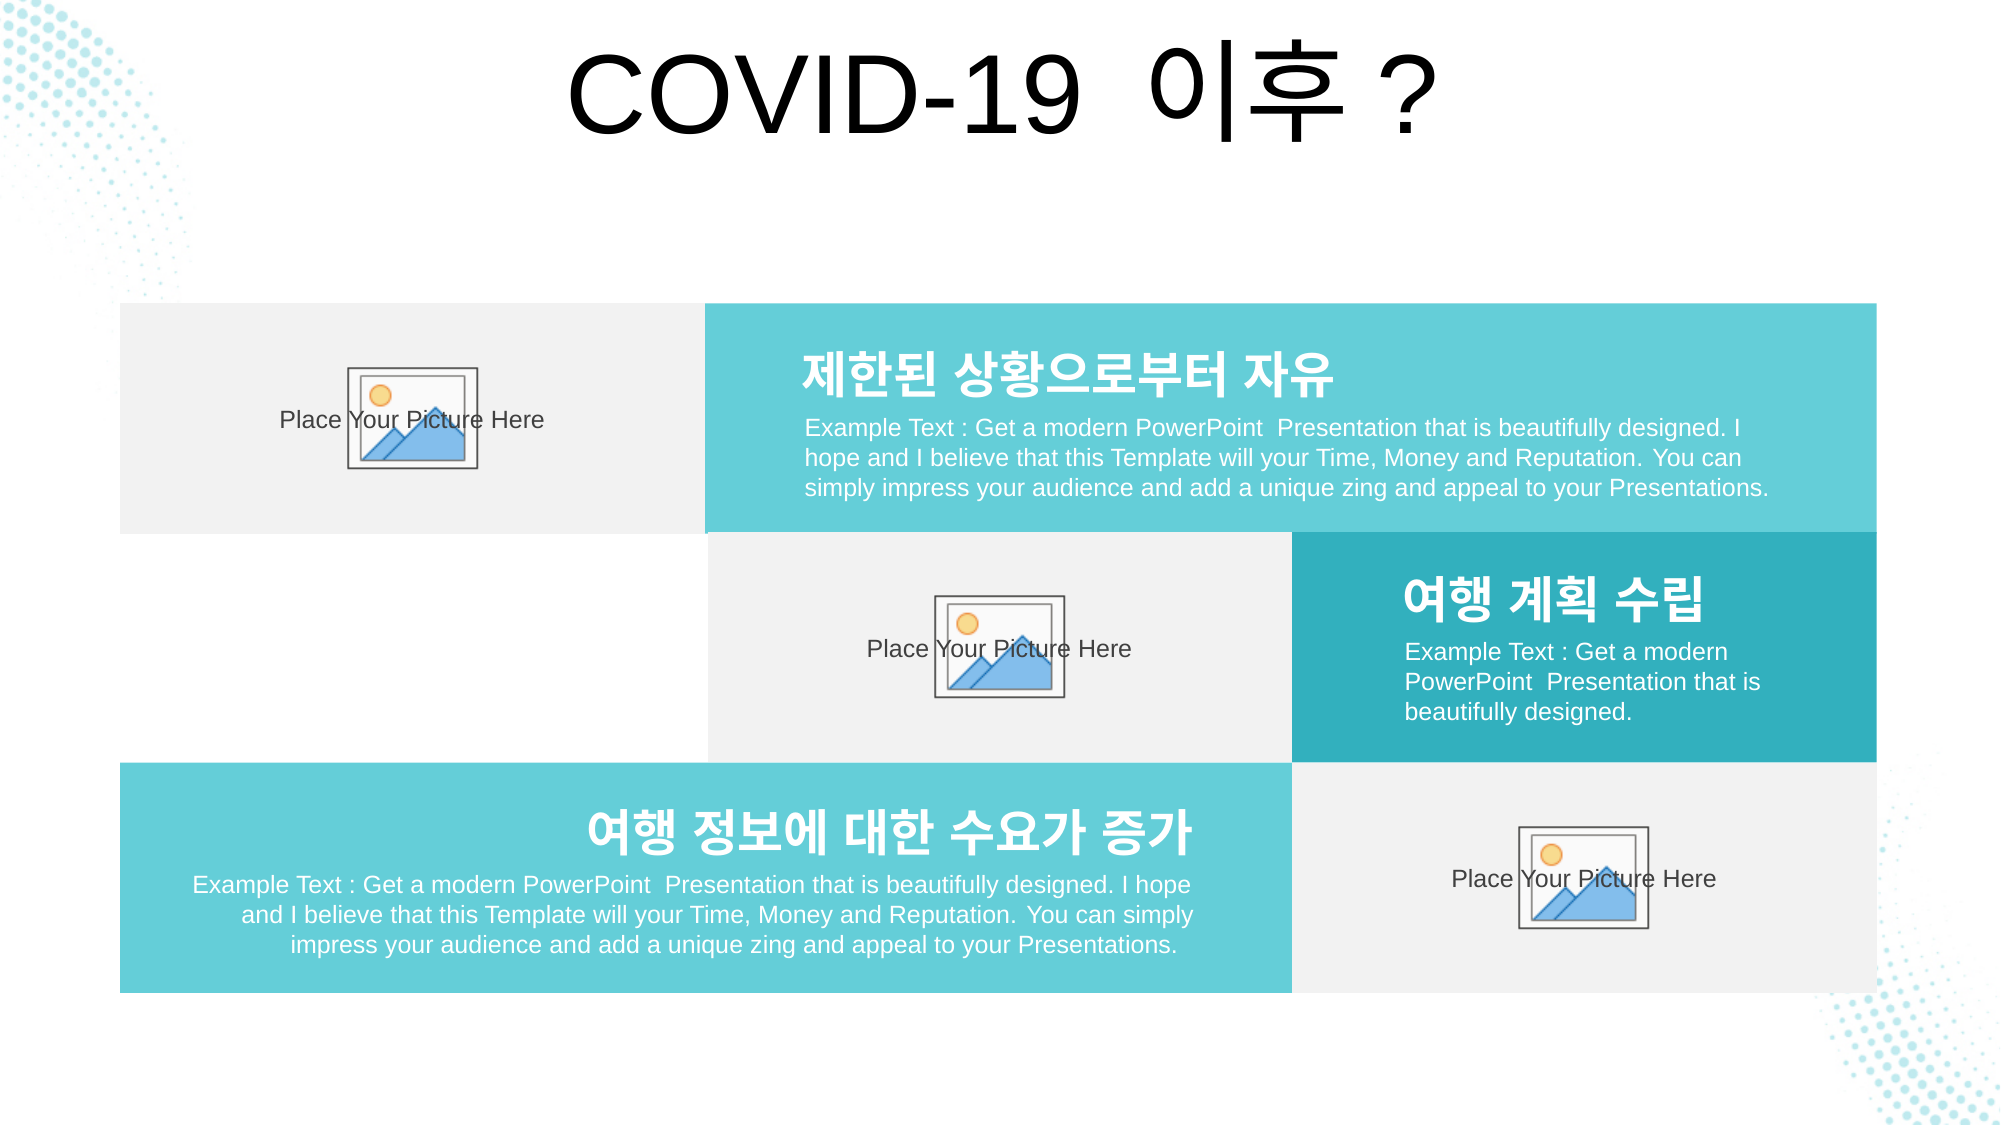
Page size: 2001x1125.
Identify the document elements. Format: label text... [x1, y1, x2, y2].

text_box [174, 794, 1209, 968]
list COVID-19 이후? [53, 38, 1952, 157]
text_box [1387, 561, 1816, 735]
picture [0, 0, 2001, 1125]
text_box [786, 336, 1816, 510]
